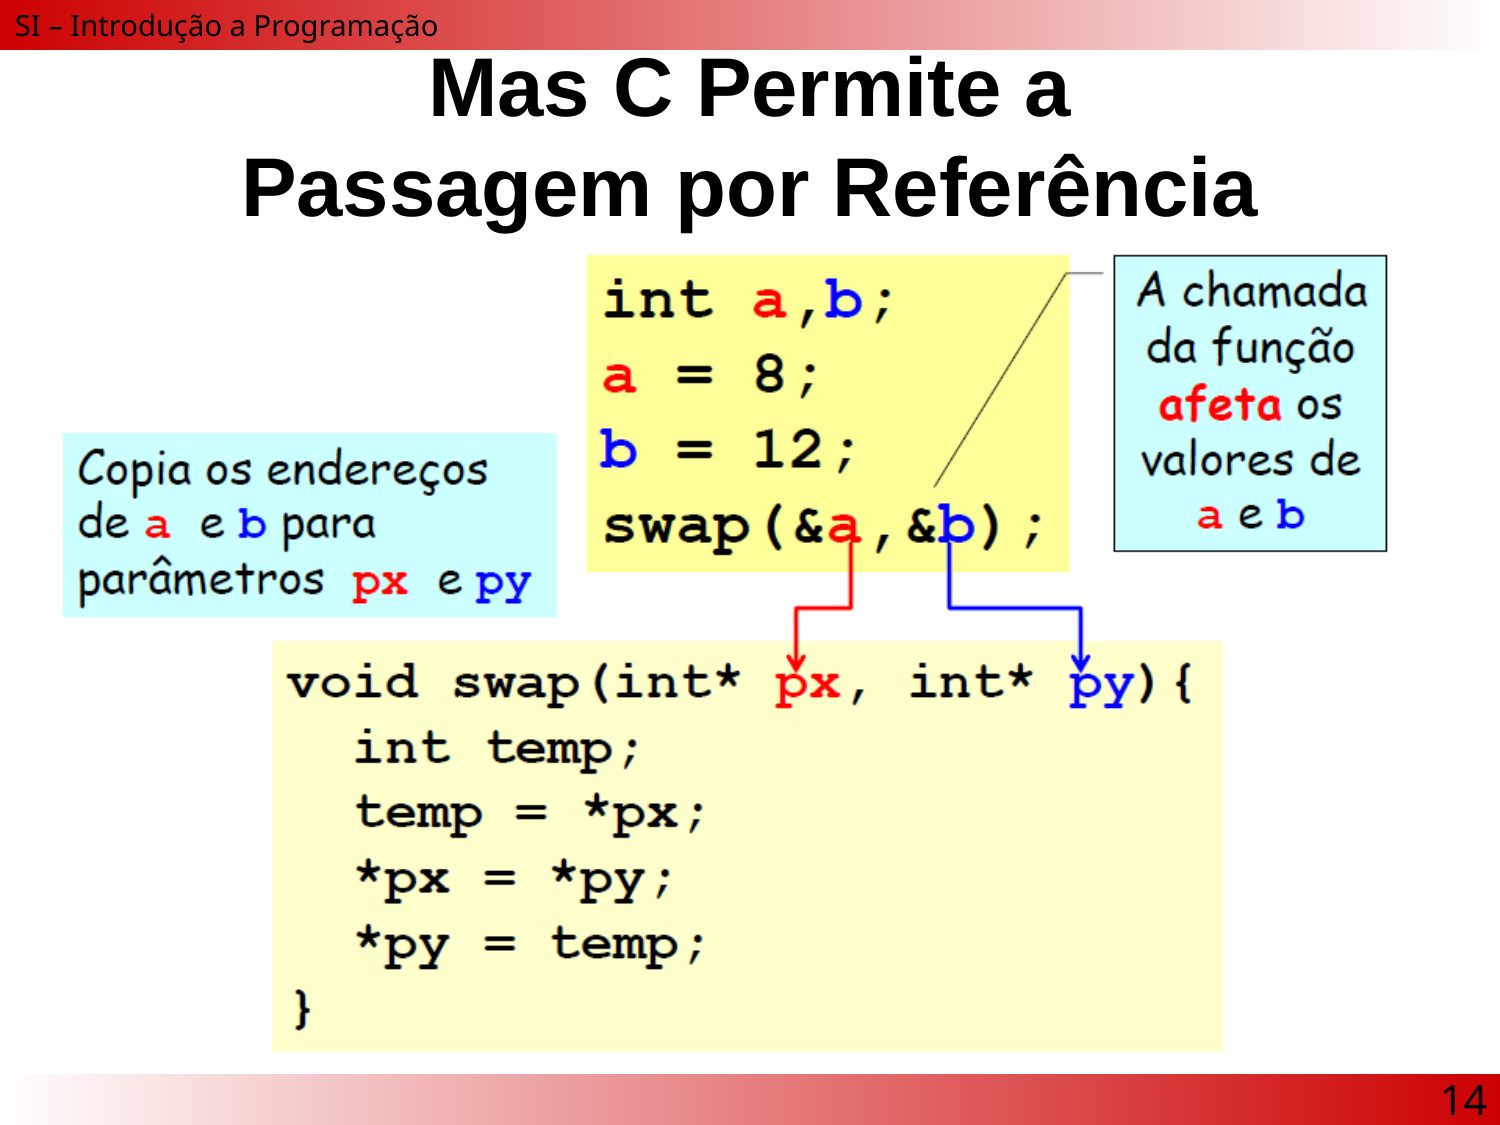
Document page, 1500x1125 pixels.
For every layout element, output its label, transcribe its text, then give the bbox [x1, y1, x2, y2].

title Mas C Permite a Passagem por Referência [0, 77, 1500, 188]
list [63, 248, 1425, 1058]
slide_number 14 [1299, 1065, 1500, 1125]
